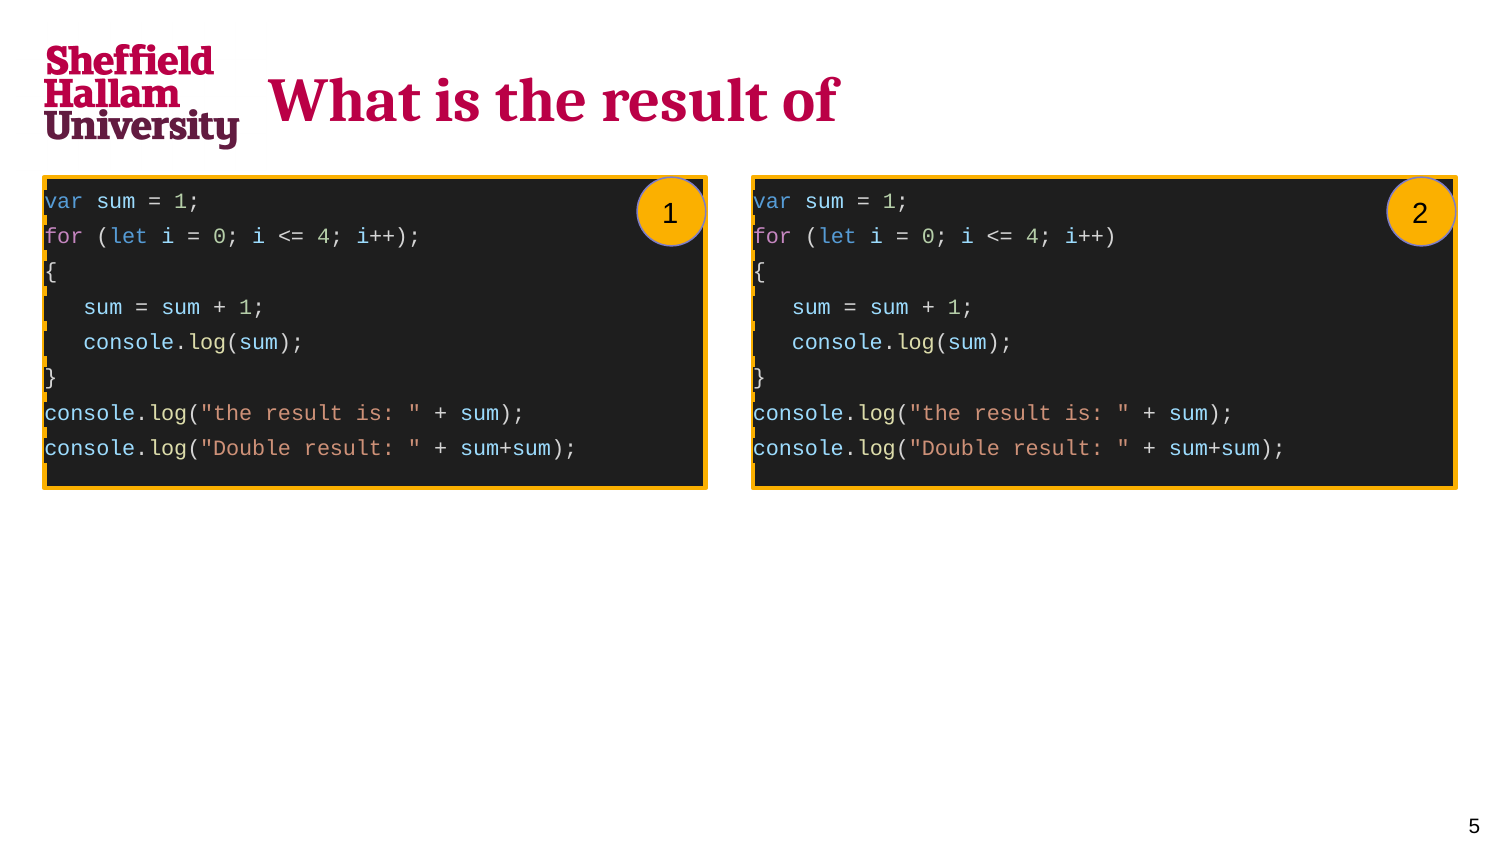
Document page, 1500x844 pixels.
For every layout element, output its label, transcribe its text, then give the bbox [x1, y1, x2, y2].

text_box 2 [1387, 177, 1456, 246]
title What is the result of [268, 44, 1449, 148]
list var sum = 1; for (let i = 0; i <= 4; i++); { sum = sum + 1; console.log(sum); } console.log("the result is: " + sum); console.log("Double result: " + sum+sum); [44, 177, 706, 489]
slide_number ‹#› [1448, 799, 1500, 844]
text_box 1 [637, 177, 706, 246]
picture [16, 22, 267, 171]
list var sum = 1; for (let i = 0; i <= 4; i++) { sum = sum + 1; console.log(sum); } console.log("the result is: " + sum); console.log("Double result: " + sum+sum); [752, 177, 1456, 489]
